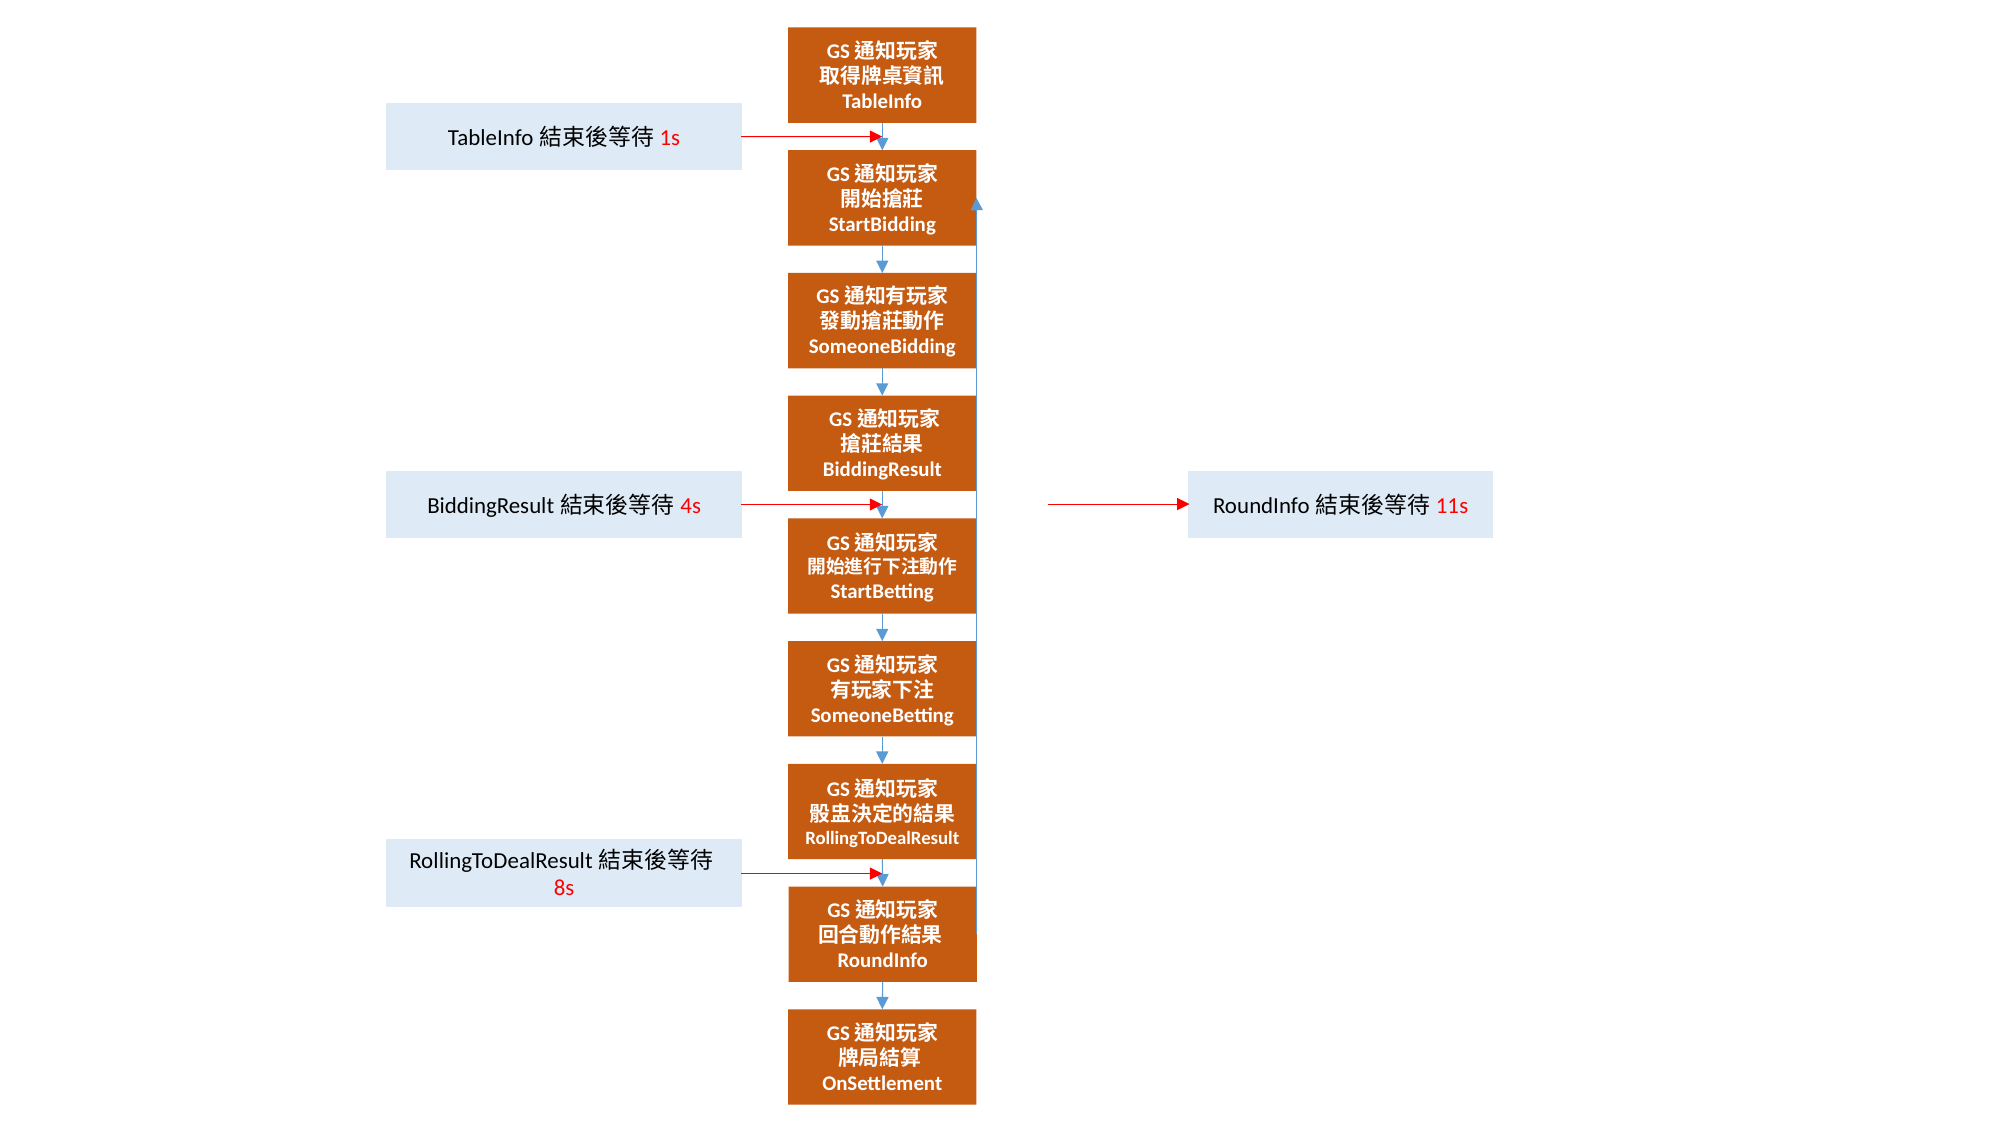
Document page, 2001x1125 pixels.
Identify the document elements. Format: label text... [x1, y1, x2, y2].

text_box BiddingResult結束後等待4s [386, 471, 742, 538]
text_box GS通知玩家 取得牌桌資訊 TableInfo [787, 26, 977, 124]
text_box TableInfo結束後等待1s [386, 103, 742, 170]
text_box RollingToDealResult結束後等待8s [386, 839, 742, 907]
text_box GS通知有玩家 發動搶莊動作 SomeoneBidding [787, 272, 976, 369]
text_box GS通知玩家 骰盅決定的結果 RollingToDealResult [787, 763, 976, 860]
text_box GS通知玩家 搶莊結果 BiddingResult [787, 395, 976, 492]
text_box GS通知玩家 開始進行下注動作 StartBetting [787, 517, 976, 615]
text_box GS通知玩家 有玩家下注 SomeoneBetting [787, 640, 976, 738]
text_box RoundInfo結束後等待11s [1188, 471, 1493, 538]
text_box GS通知玩家 開始搶莊 StartBidding [787, 149, 977, 247]
text_box GS通知玩家 牌局結算OnSettlement [787, 1008, 977, 1106]
text_box GS通知玩家 回合動作結果RoundInfo [788, 886, 978, 983]
